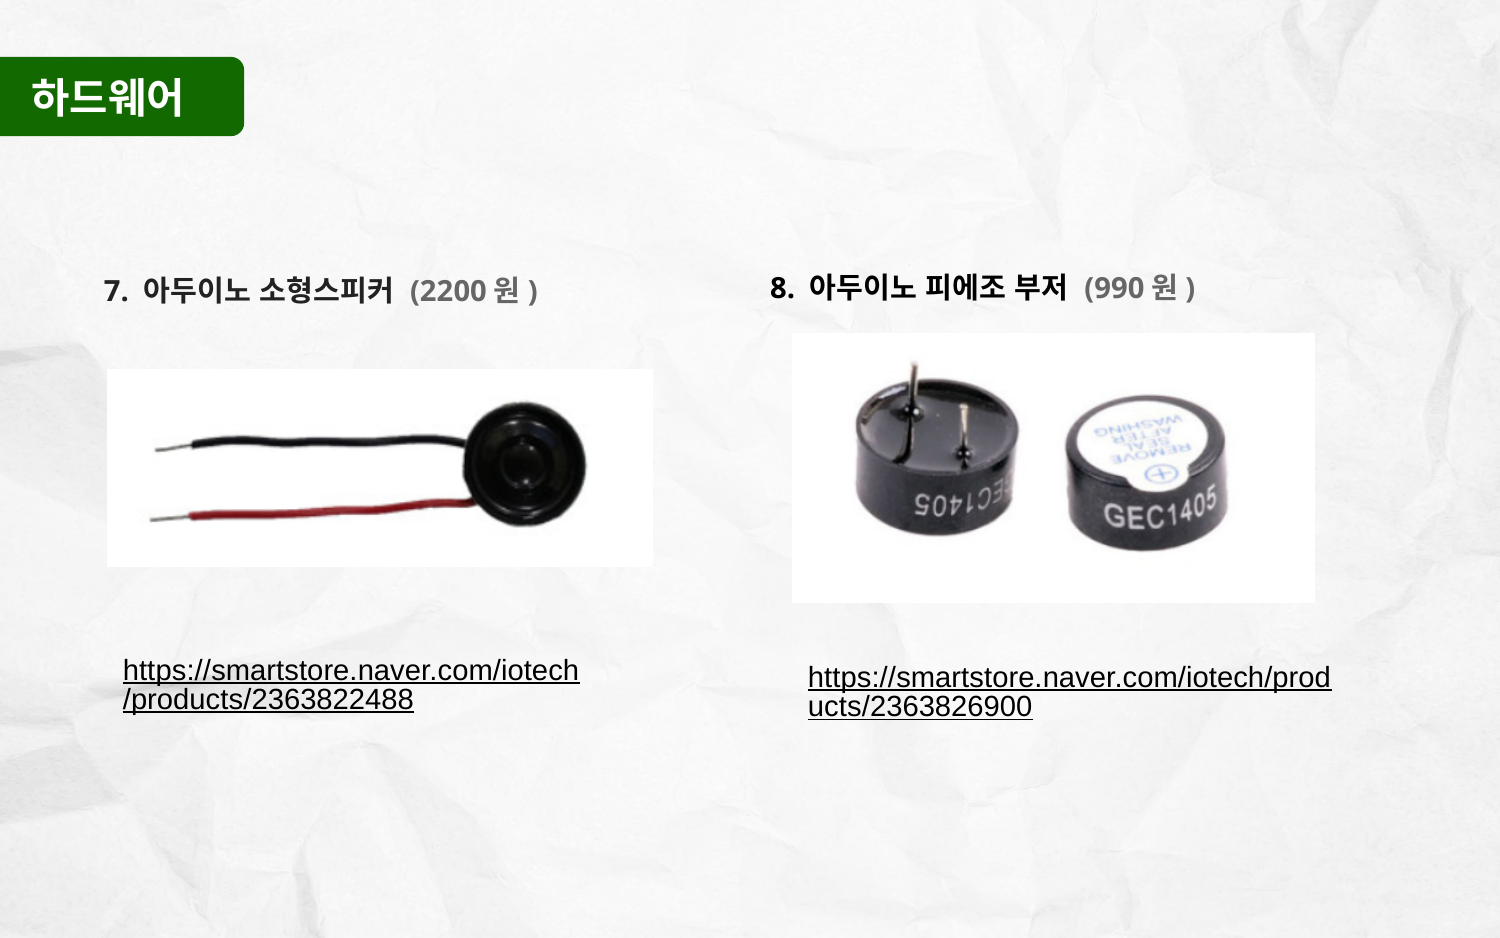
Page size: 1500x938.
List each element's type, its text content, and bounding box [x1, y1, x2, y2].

picture [107, 368, 653, 567]
text_box 하드웨어 [16, 64, 284, 137]
text_box 8. 아두이노 피에조 부저 (990원) [755, 240, 1285, 320]
text_box [0, 56, 243, 137]
text_box https://smartstore.naver.com/iotech/products/2363826900 [792, 643, 1355, 733]
picture [792, 332, 1315, 603]
text_box 7. 아두이노 소형스피커 (2200원) [88, 243, 619, 316]
text_box https://smartstore.naver.com/iotech/products/2363822488 [107, 636, 600, 768]
